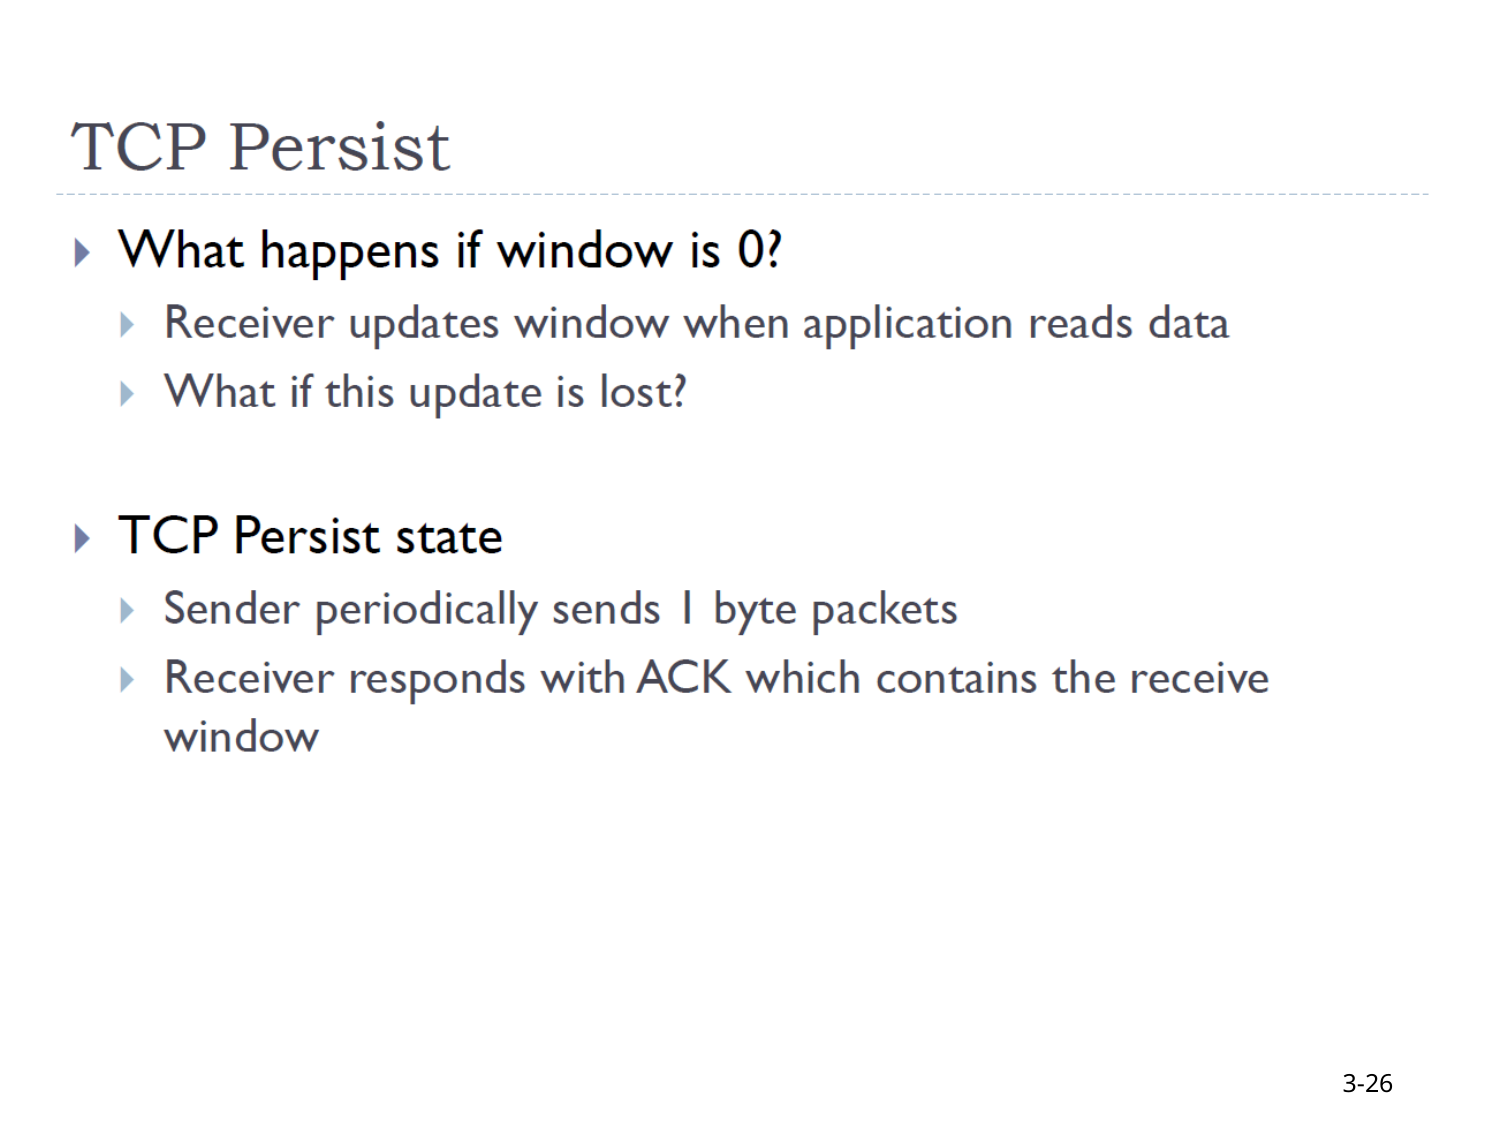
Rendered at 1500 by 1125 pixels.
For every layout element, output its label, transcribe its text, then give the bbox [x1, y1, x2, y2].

slide_number 3-26 [1327, 1060, 1477, 1106]
picture [0, 90, 1477, 876]
